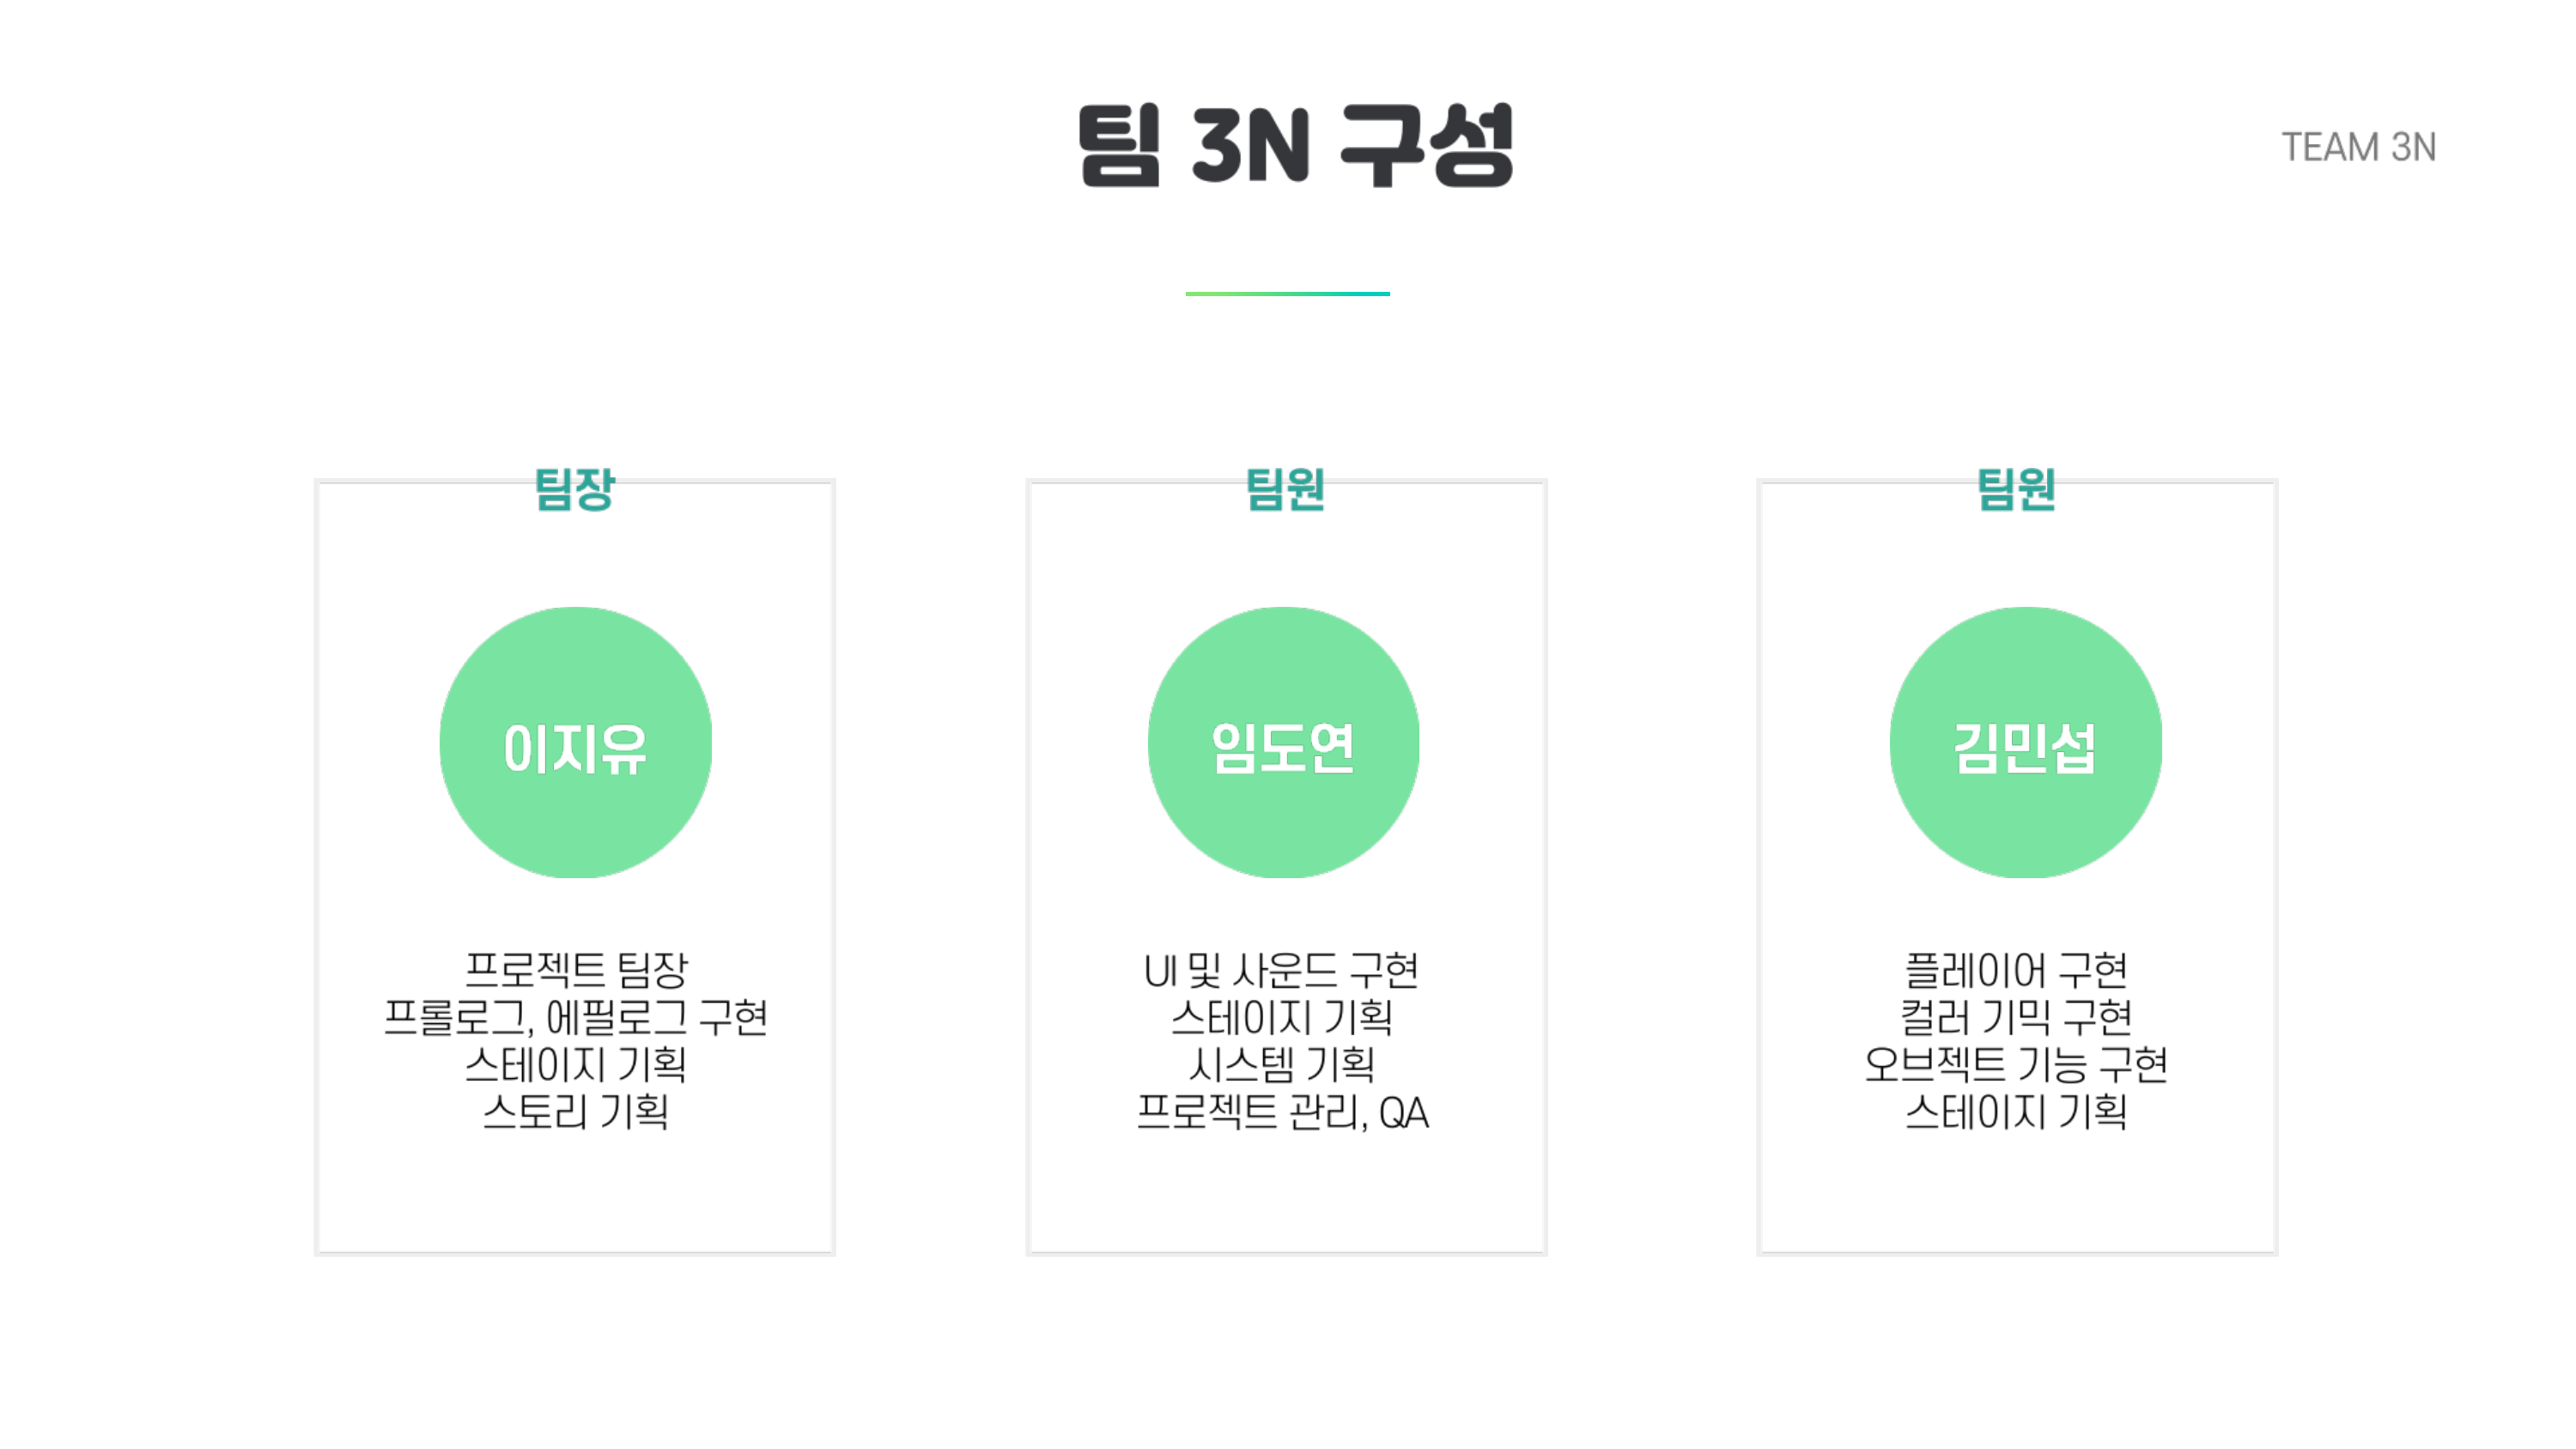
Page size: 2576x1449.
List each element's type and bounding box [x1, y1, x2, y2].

text_box [440, 607, 712, 878]
text_box [1185, 292, 1390, 297]
text_box [1025, 478, 1548, 1257]
text_box [1148, 607, 1420, 878]
picture [481, 451, 637, 532]
picture [1907, 702, 2125, 800]
picture [1924, 451, 2081, 532]
picture [1807, 937, 2190, 1155]
picture [1193, 451, 1349, 532]
picture [457, 703, 675, 800]
picture [367, 937, 790, 1155]
picture [1879, 115, 2455, 184]
text_box [1890, 607, 2162, 878]
picture [1074, 937, 1449, 1155]
picture [1165, 702, 1383, 800]
text_box [1756, 478, 2280, 1257]
text_box [313, 478, 836, 1257]
picture [945, 69, 1558, 240]
